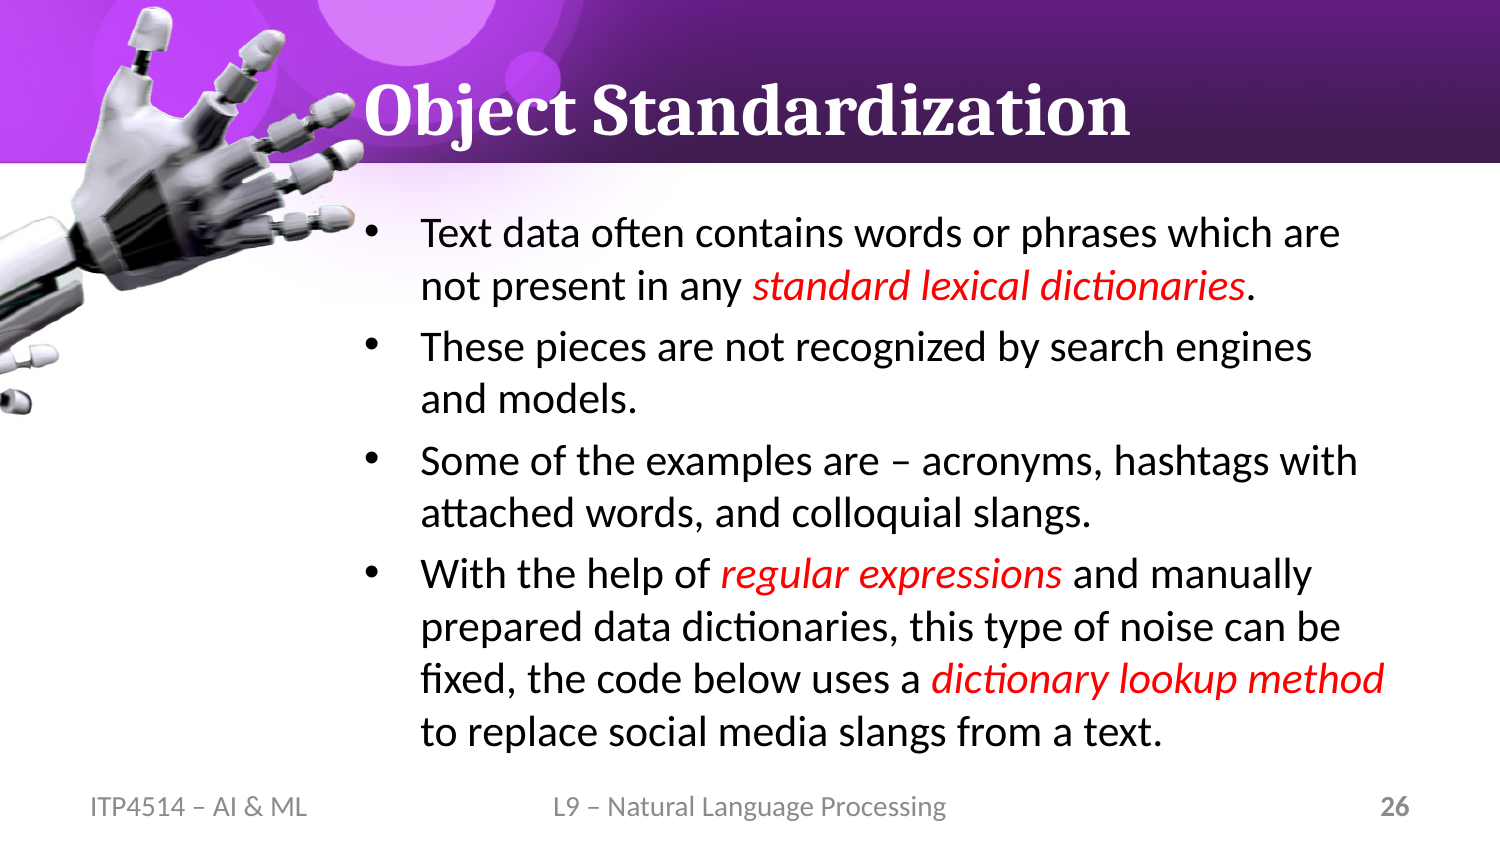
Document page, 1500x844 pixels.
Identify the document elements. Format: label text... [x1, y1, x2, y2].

footer L9 – Natural Language Processing [449, 782, 1051, 827]
slide_number ITP4514 – AI & ML [75, 782, 325, 827]
slide_number 26 [1200, 782, 1425, 827]
title Object Standardization [349, 46, 1402, 166]
list Text data often contains words or phrases which are not present in any standard lexical dictionaries. These pieces are not recognized by search engines and models. Some of the examples are – acronyms, hashtags with attached words, and colloquial slangs. With the help of regular expressions and manually prepared data dictionaries, this type of noise can be fixed, the code below uses a dictionary lookup method to replace social media slangs from a text. [349, 196, 1402, 773]
picture [0, 0, 1500, 844]
